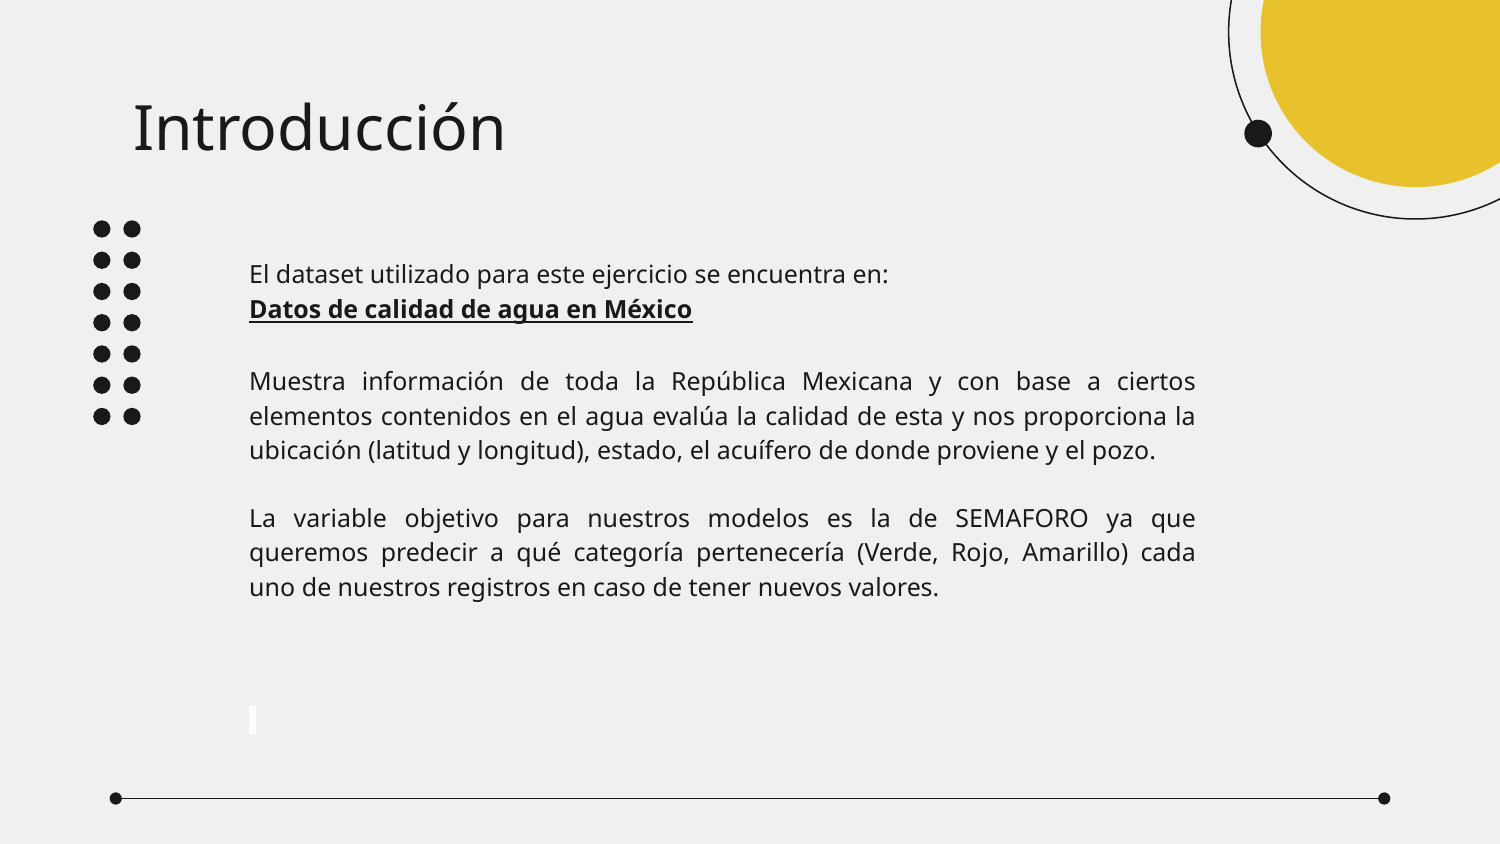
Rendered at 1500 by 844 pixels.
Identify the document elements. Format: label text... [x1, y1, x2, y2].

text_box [14, 298, 220, 347]
list El dataset utilizado para este ejercicio se encuentra en: Datos de calidad de agua en México Muestra información de toda la República Mexicana y con base a ciertos elementos contenidos en el agua evalúa la calidad de esta y nos proporciona la ubicación (latitud y longitud), estado, el acuífero de donde proviene y el pozo. La variable objetivo para nuestros modelos es la de SEMAFORO ya que queremos predecir a qué categoría pertenecería (Verde, Rojo, Amarillo) cada uno de nuestros registros en caso de tener nuevos valores. [234, 239, 1213, 702]
title Introducción [118, 72, 1151, 167]
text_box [1156, 0, 1500, 291]
